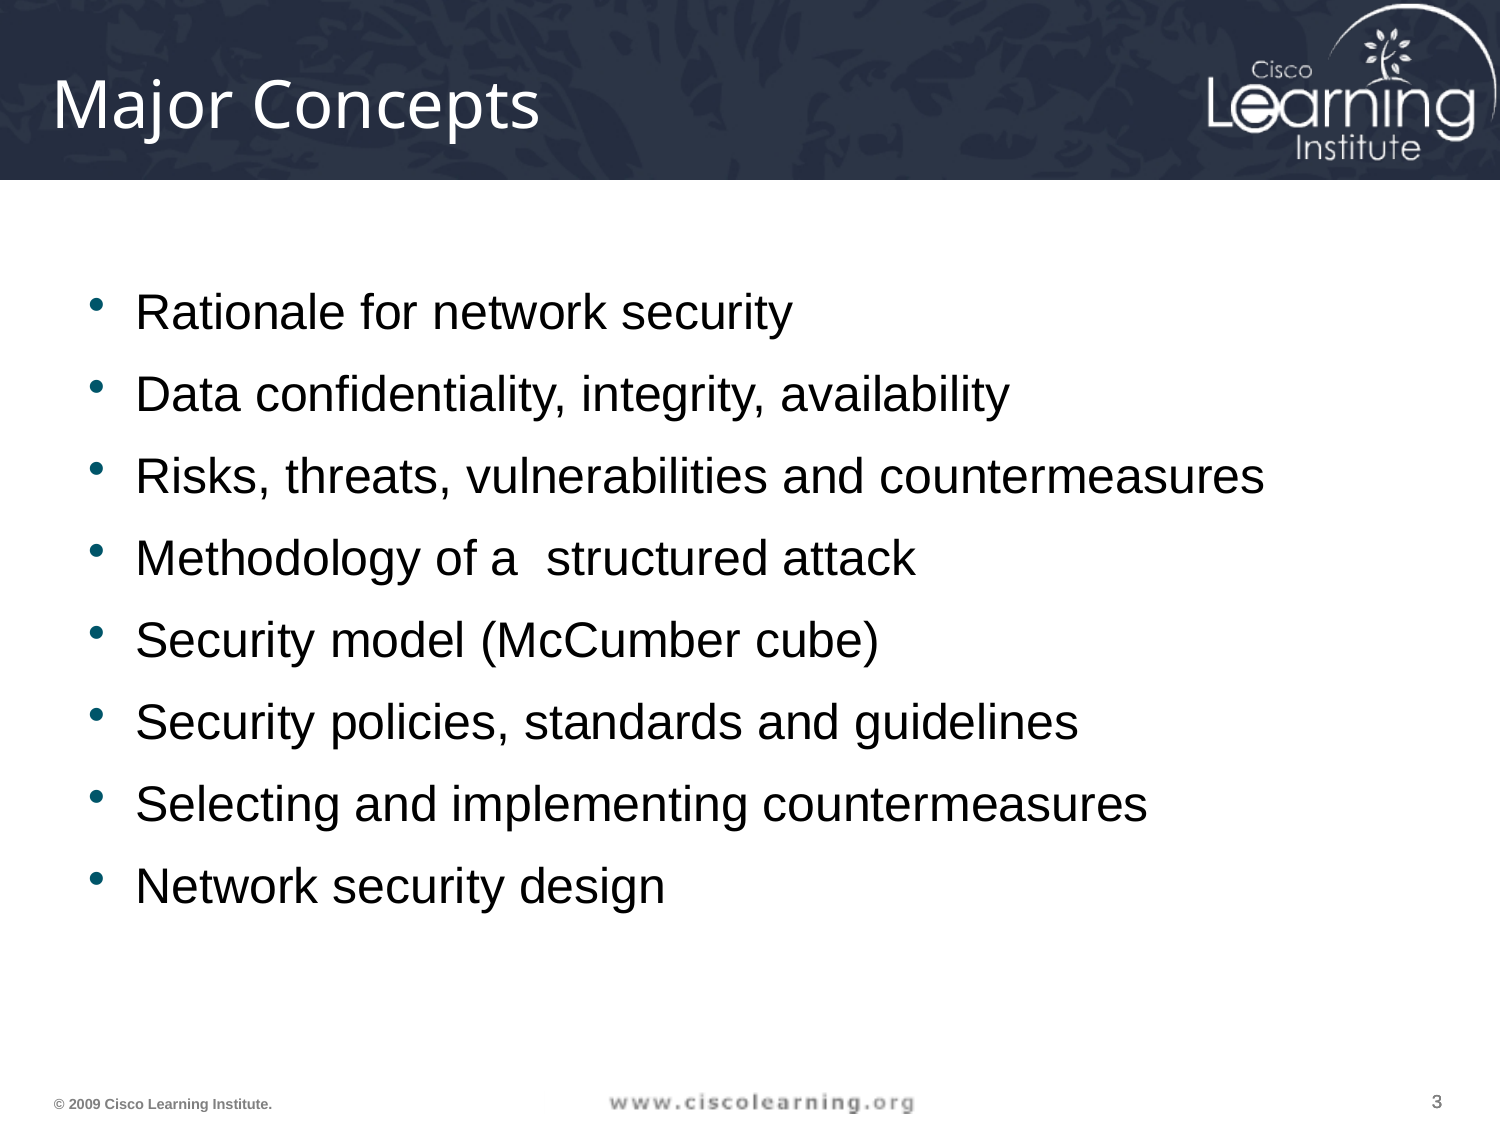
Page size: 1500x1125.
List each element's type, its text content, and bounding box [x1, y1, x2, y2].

title Major Concepts [37, 12, 1438, 150]
picture [543, 1091, 1013, 1114]
list Rationale for network security Data confidentiality, integrity, availability Risks, threats, vulnerabilities and countermeasures Methodology of a structured attack Security model (McCumber cube) Security policies, standards and guidelines Selecting and implementing countermeasures Network security design [74, 277, 1424, 975]
picture [0, 0, 1500, 180]
